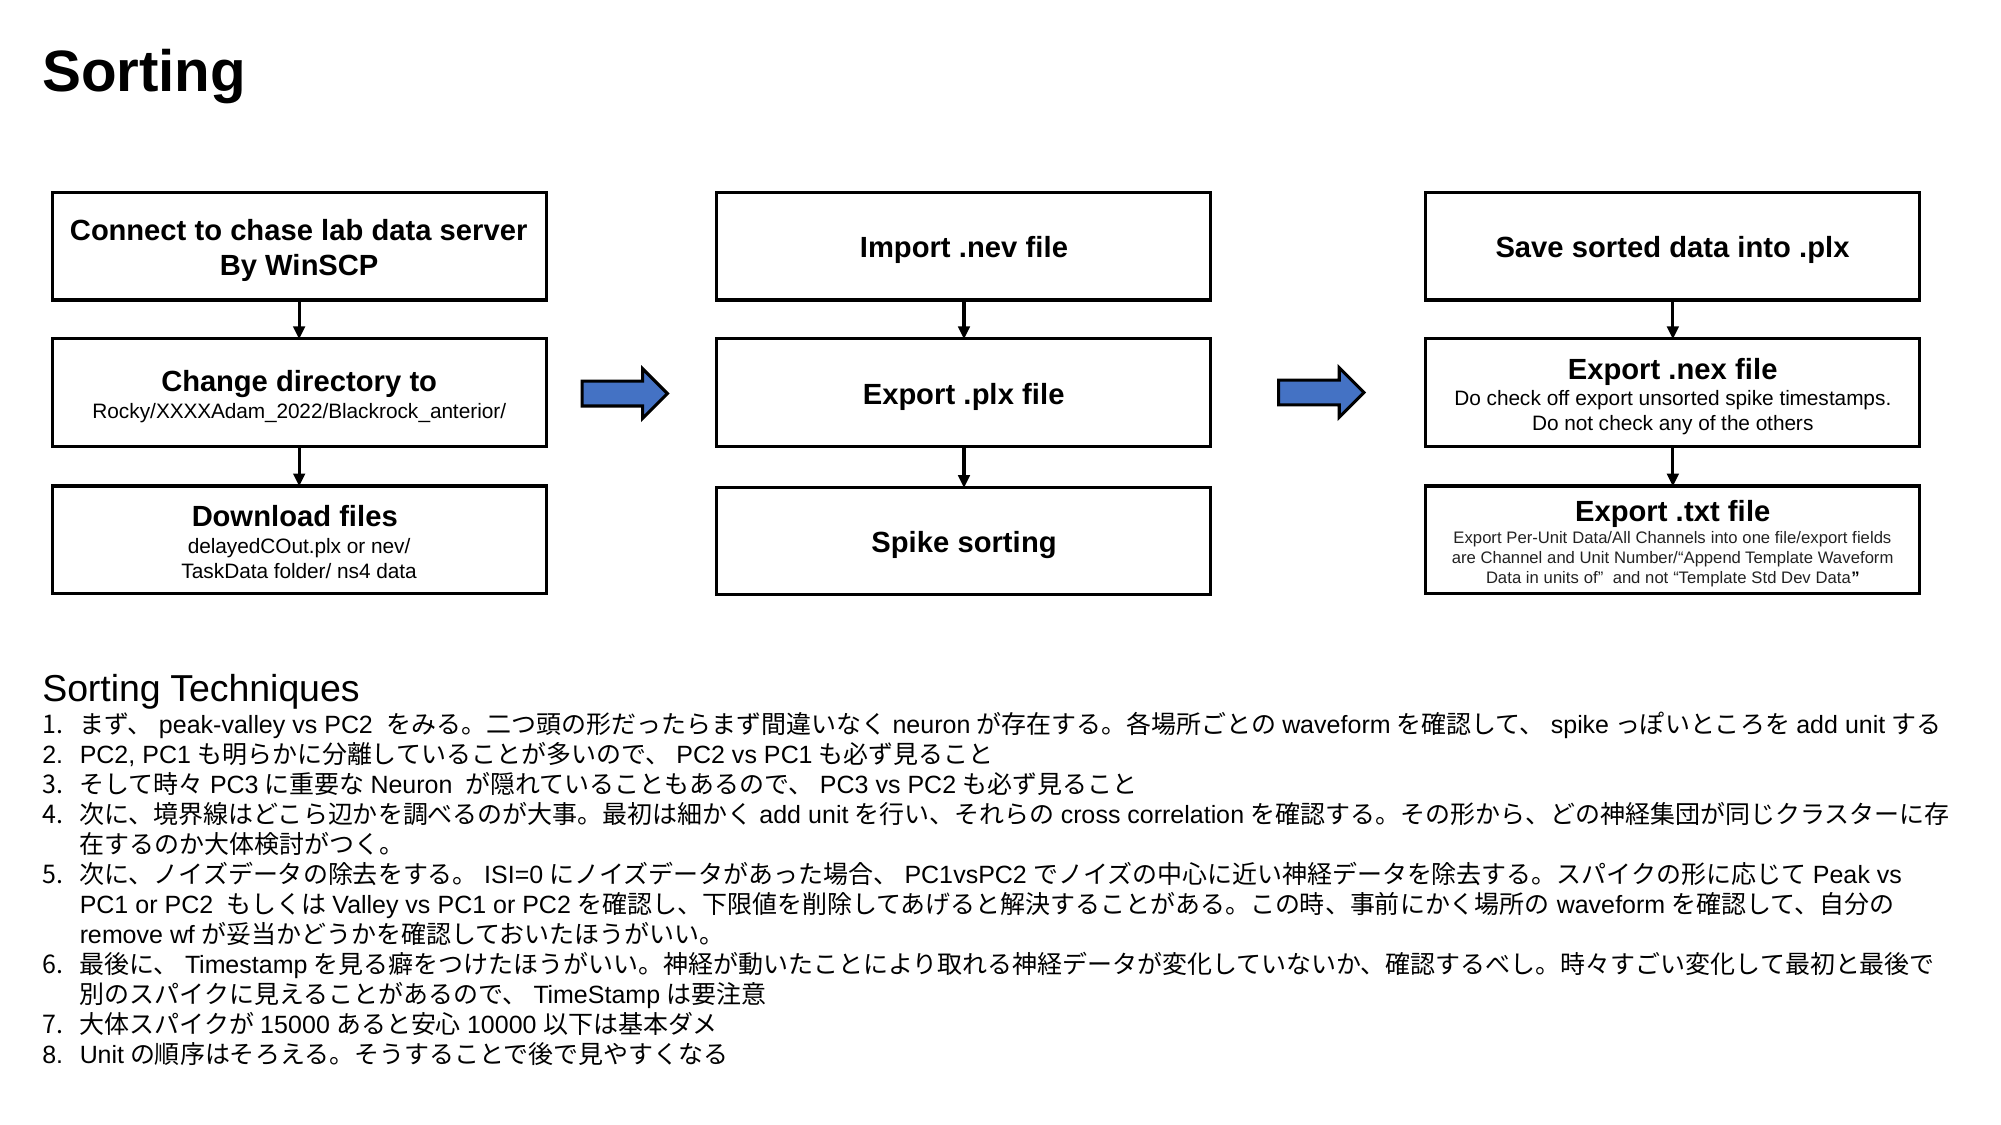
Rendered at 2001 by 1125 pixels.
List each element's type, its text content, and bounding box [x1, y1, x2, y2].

text_box Export .txt file Export Per-Unit Data/All Channels into one file/export fields are Channel and Unit Number/“Append Template Waveform Data in units of” and not “Template Std Dev Data” [1425, 485, 1921, 594]
text_box Save sorted data into .plx [1425, 192, 1921, 301]
text_box [581, 366, 669, 421]
text_box Spike sorting [716, 487, 1212, 596]
text_box Change directory to Rocky/XXXXAdam_2022/Blackrock_anterior/ [51, 338, 547, 447]
text_box Download files delayedCOut.plx or nev/ TaskData folder/ ns4 data [51, 485, 547, 594]
text_box Sorting Techniques まず、peak-valley vs PC2 をみる。二つ頭の形だったらまず間違いなくneuronが存在する。各場所ごとのwaveformを確認して、spikeっぽいところをadd unitする PC2, PC1も明らかに分離していることが多いので、PC2 vs PC1も必ず見ること そして時々PC3に重要なNeuron が隠れていることもあるので、PC3 vs PC2も必ず見ること 次に、境界線はどこら辺かを調べるのが大事。最初は細かくadd unitを行い、それらのcross correlationを確認する。その形から、どの神経集団が同じクラスターに存在するのか大体検討がつく。 次に、ノイズデータの除去をする。ISI=0にノイズデータがあった場合、PC1vsPC2でノイズの中心に近い神経データを除去する。スパイクの形に応じてPeak vs PC1 or PC2 もしくはValley vs PC1 or PC2を確認し、下限値を削除してあげると解決することがある。この時、事前にかく場所のwaveformを確認して、自分のremove wfが妥当かどうかを確認しておいたほうがいい。 最後に、Timestampを見る癖をつけたほうがいい。神経が動いたことにより取れる神経データが変化していないか、確認するべし。時々すごい変化して最初と最後で別のスパイクに見えることがあるので、TimeStampは要注意 大体スパイクが15000あると安心10000以下は基本ダメ Unitの順序はそろえる。そうすることで後で見やすくなる [27, 656, 1973, 1106]
text_box Export .nex file Do check off export unsorted spike timestamps. Do not check any of the others [1425, 338, 1921, 447]
text_box Import .nev file [716, 192, 1212, 301]
text_box Sorting [27, 26, 627, 111]
text_box Export .plx file [716, 338, 1212, 447]
text_box [1277, 365, 1366, 420]
text_box Connect to chase lab data server By WinSCP [51, 192, 547, 301]
